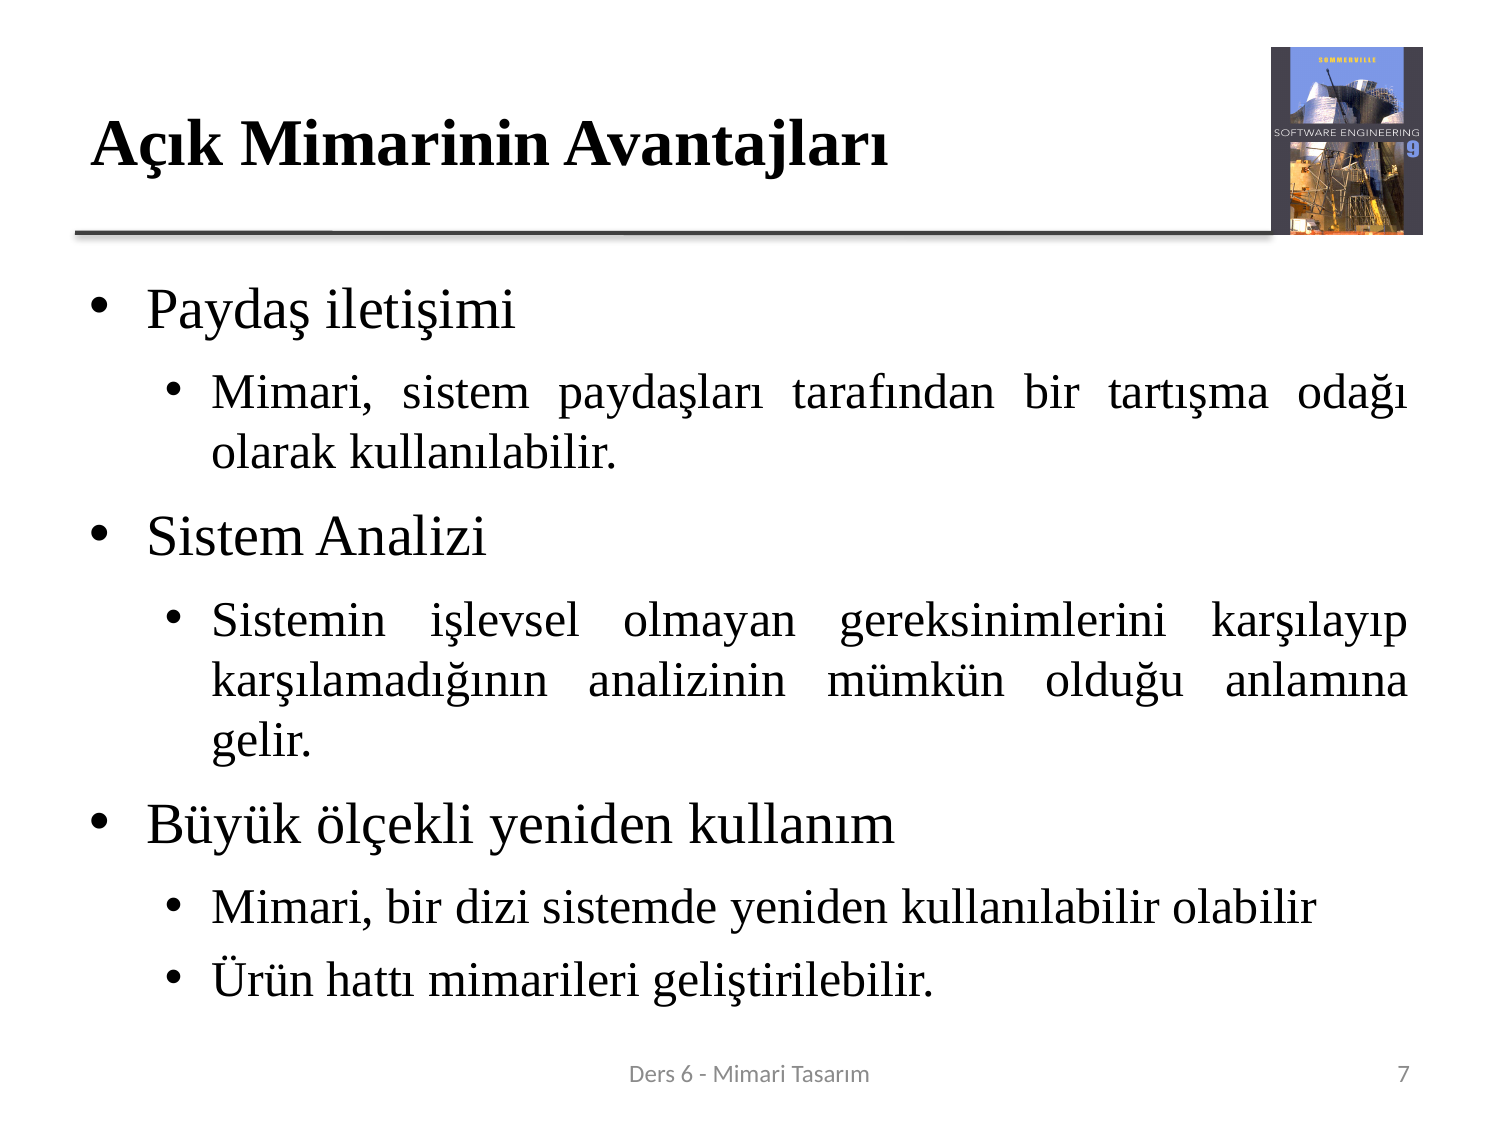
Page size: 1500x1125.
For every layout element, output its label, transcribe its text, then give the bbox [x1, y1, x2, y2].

slide_number 7 [1074, 1042, 1425, 1103]
title Açık Mimarinin Avantajları [74, 44, 1272, 233]
picture [1272, 47, 1423, 235]
list Paydaş iletişimi Mimari, sistem paydaşları tarafından bir tartışma odağı olarak kullanılabilir. Sistem Analizi Sistemin işlevsel olmayan gereksinimlerini karşılayıp karşılamadığının analizinin mümkün olduğu anlamına gelir. Büyük ölçekli yeniden kullanım Mimari, bir dizi sistemde yeniden kullanılabilir olabilir Ürün hattı mimarileri geliştirilebilir. [75, 262, 1425, 1005]
footer Ders 6 - Mimari Tasarım [512, 1042, 988, 1103]
